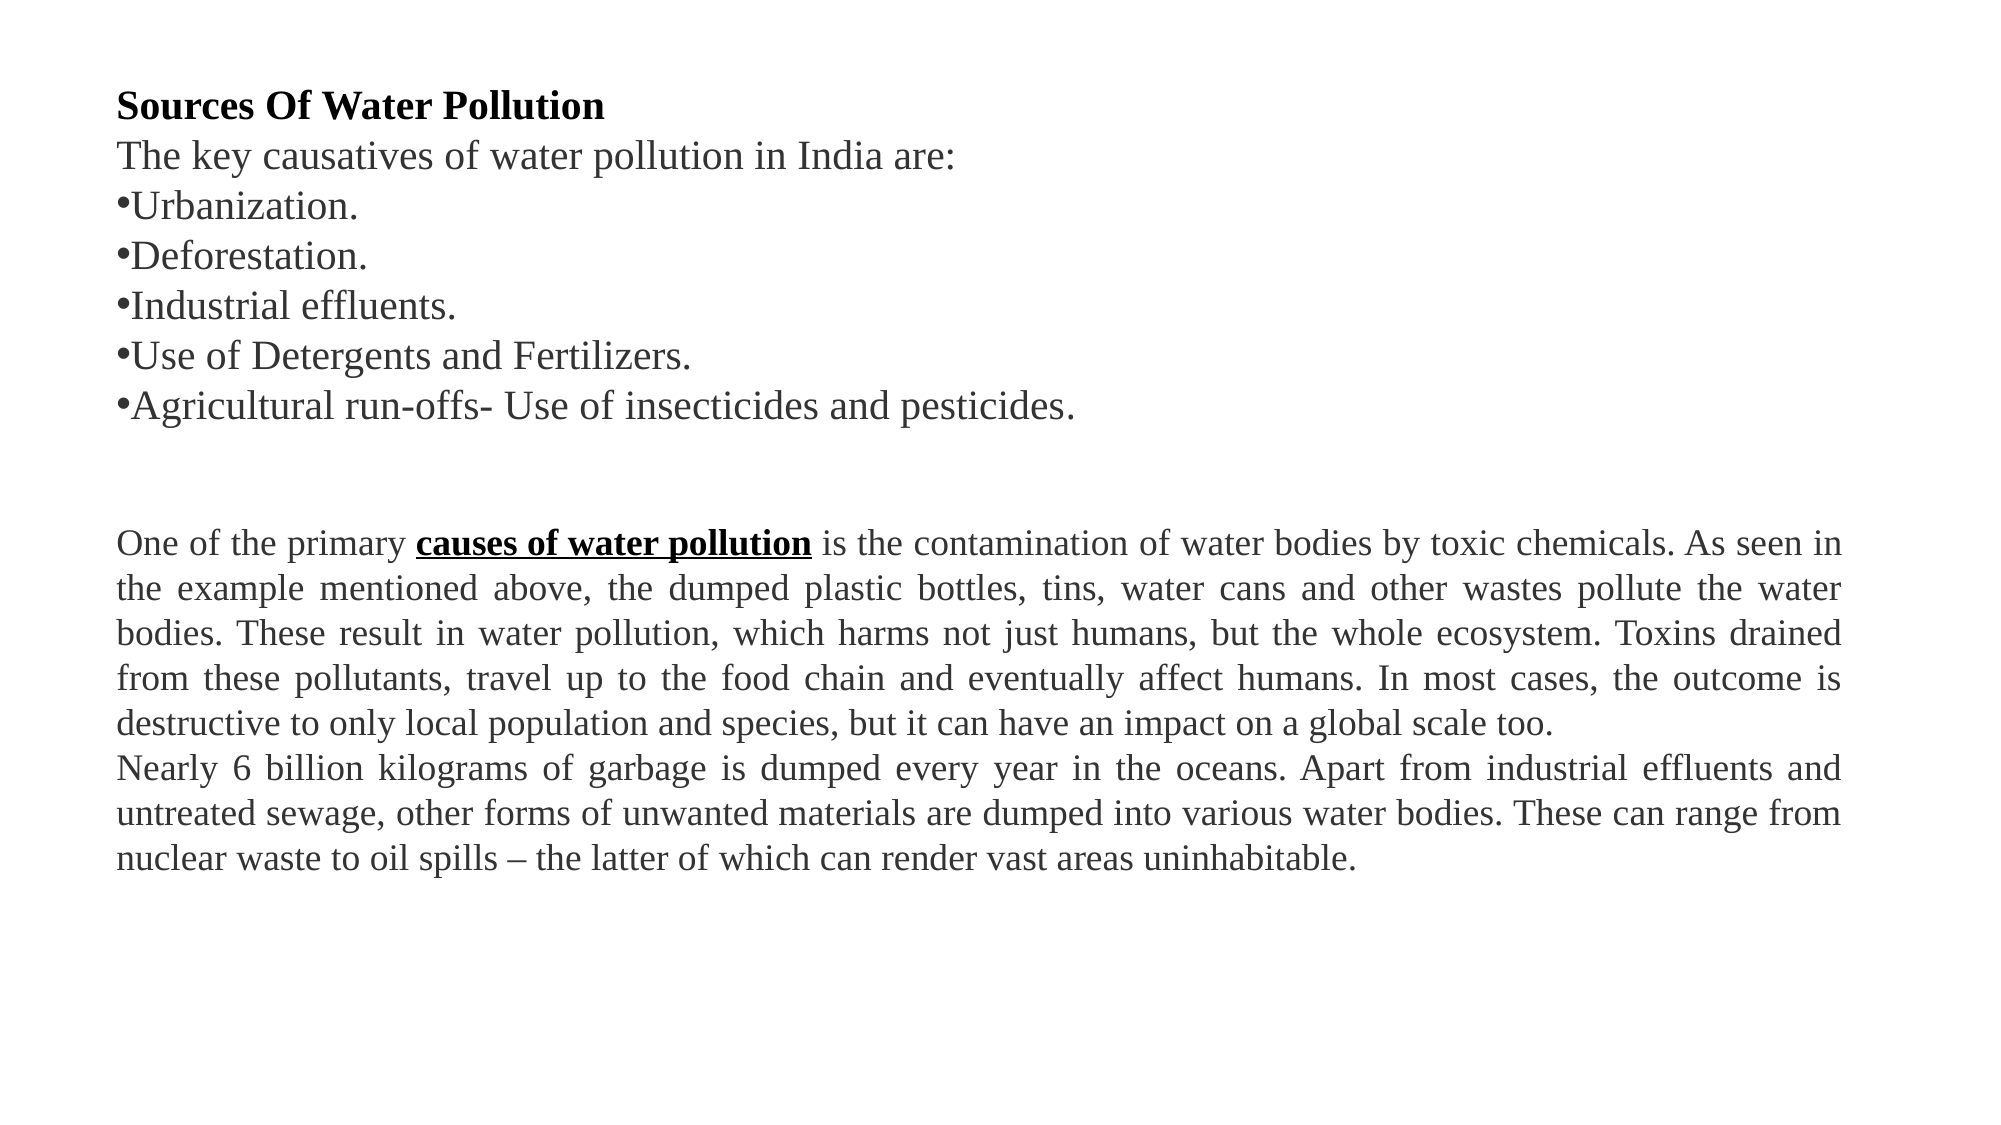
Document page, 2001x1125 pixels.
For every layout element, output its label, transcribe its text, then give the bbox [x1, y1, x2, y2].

text_box Sources Of Water Pollution The key causatives of water pollution in India are: Urbanization. Deforestation. Industrial effluents. Use of Detergents and Fertilizers. Agricultural run-offs- Use of insecticides and pesticides. One of the primary causes of water pollution is the contamination of water bodies by toxic chemicals. As seen in the example mentioned above, the dumped plastic bottles, tins, water cans and other wastes pollute the water bodies. These result in water pollution, which harms not just humans, but the whole ecosystem. Toxins drained from these pollutants, travel up to the food chain and eventually affect humans. In most cases, the outcome is destructive to only local population and species, but it can have an impact on a global scale too. Nearly 6 billion kilograms of garbage is dumped every year in the oceans. Apart from industrial effluents and untreated sewage, other forms of unwanted materials are dumped into various water bodies. These can range from nuclear waste to oil spills – the latter of which can render vast areas uninhabitable. [101, 70, 1859, 931]
